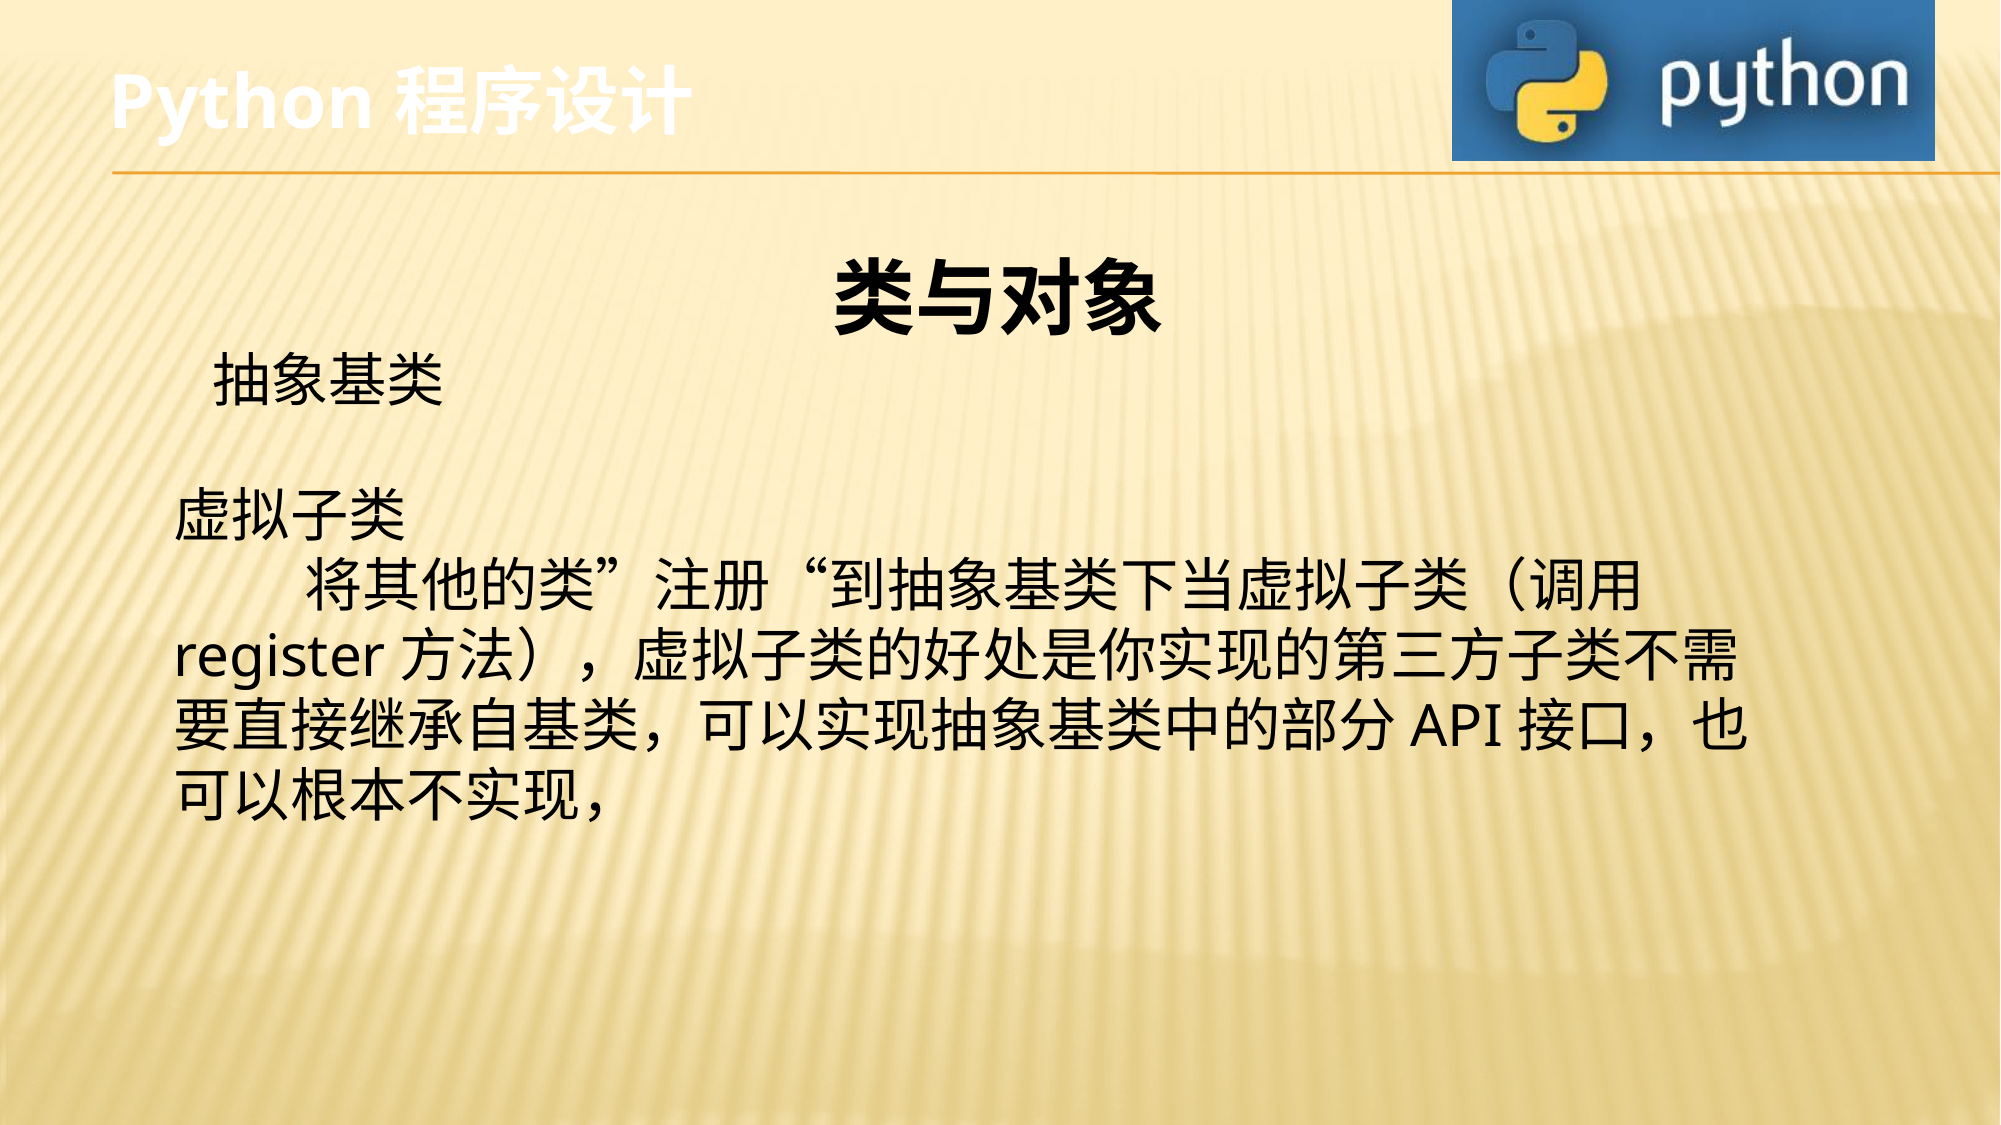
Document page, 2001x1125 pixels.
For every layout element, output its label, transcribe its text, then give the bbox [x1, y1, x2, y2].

text_box 类与对象 [817, 207, 1181, 336]
text_box Python程序设计 [93, 37, 1905, 153]
text_box 虚拟子类 将其他的类”注册“到抽象基类下当虚拟子类（调用register方法），虚拟子类的好处是你实现的第三方子类不需要直接继承自基类，可以实现抽象基类中的部分API接口，也可以根本不实现， [158, 470, 1808, 836]
text_box 抽象基类 [197, 336, 1769, 421]
picture [1452, 0, 1935, 161]
